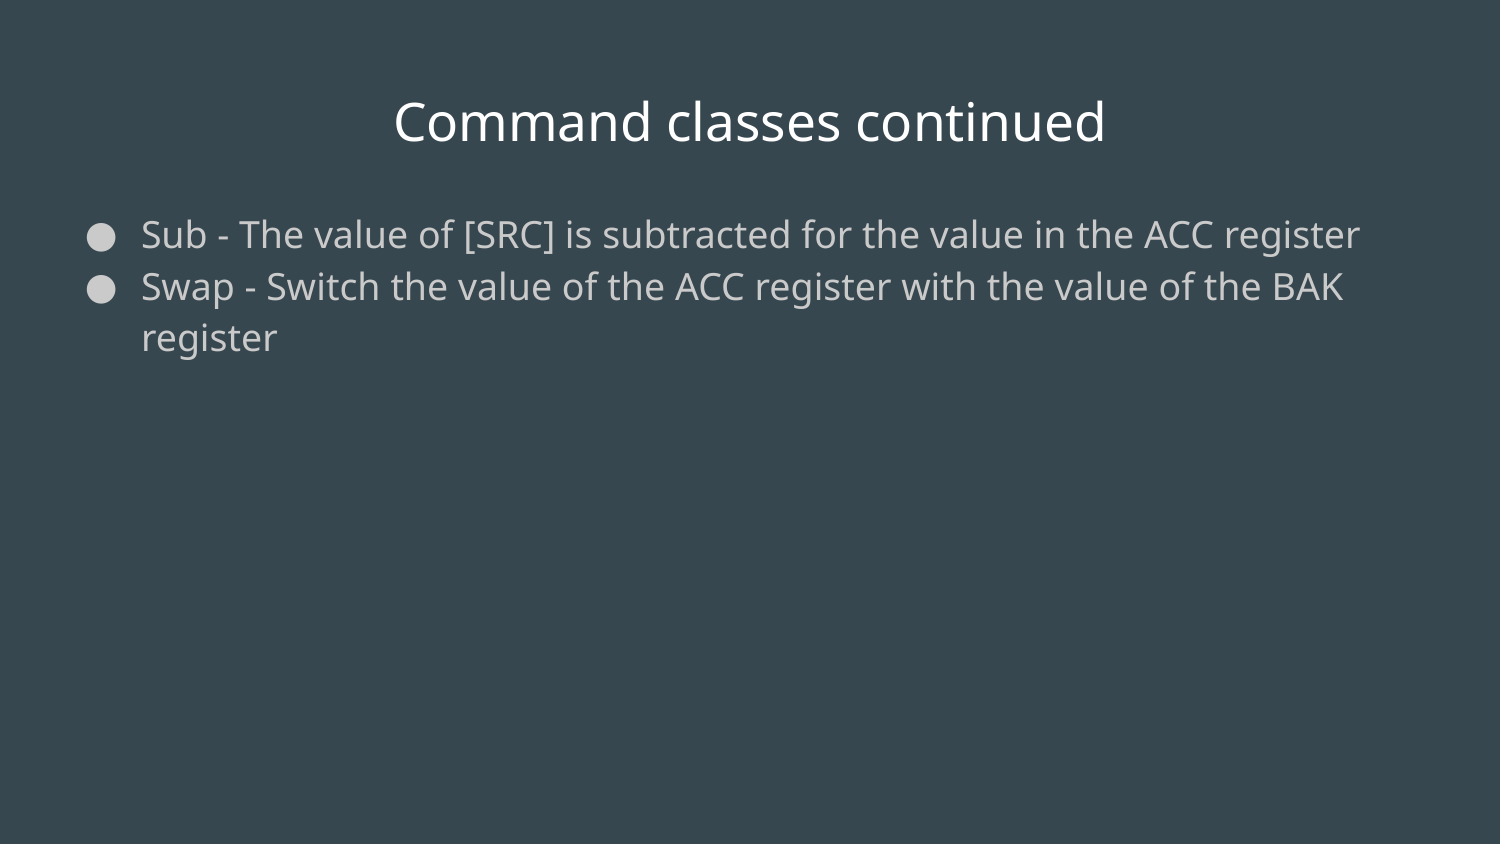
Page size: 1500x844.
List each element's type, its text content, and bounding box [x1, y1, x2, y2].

title Command classes continued [51, 72, 1449, 167]
list Sub - The value of [SRC] is subtracted for the value in the ACC register Swap - Switch the value of the ACC register with the value of the BAK register [51, 189, 1449, 750]
